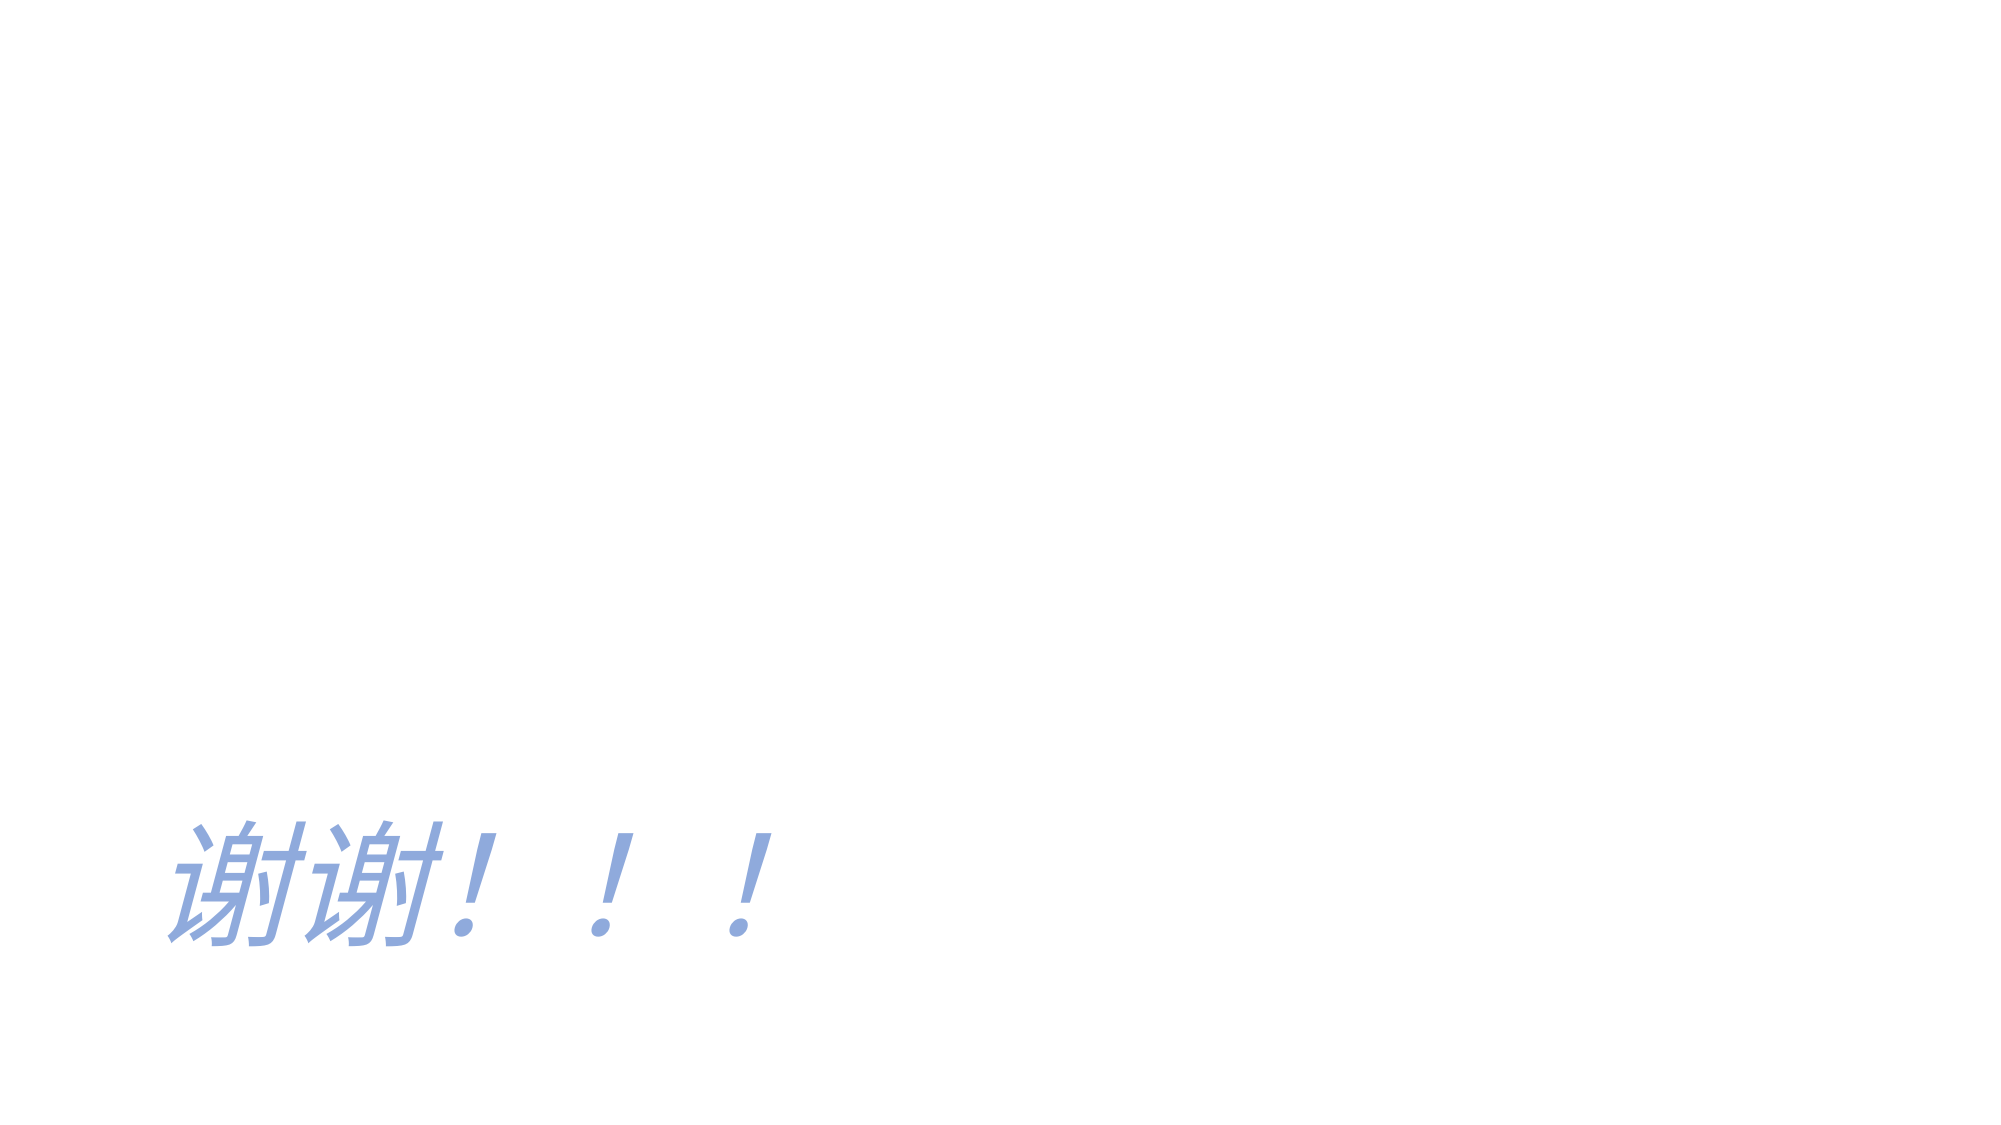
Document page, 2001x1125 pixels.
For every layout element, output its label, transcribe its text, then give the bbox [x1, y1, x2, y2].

title 谢谢！！！ [137, 783, 1863, 1001]
